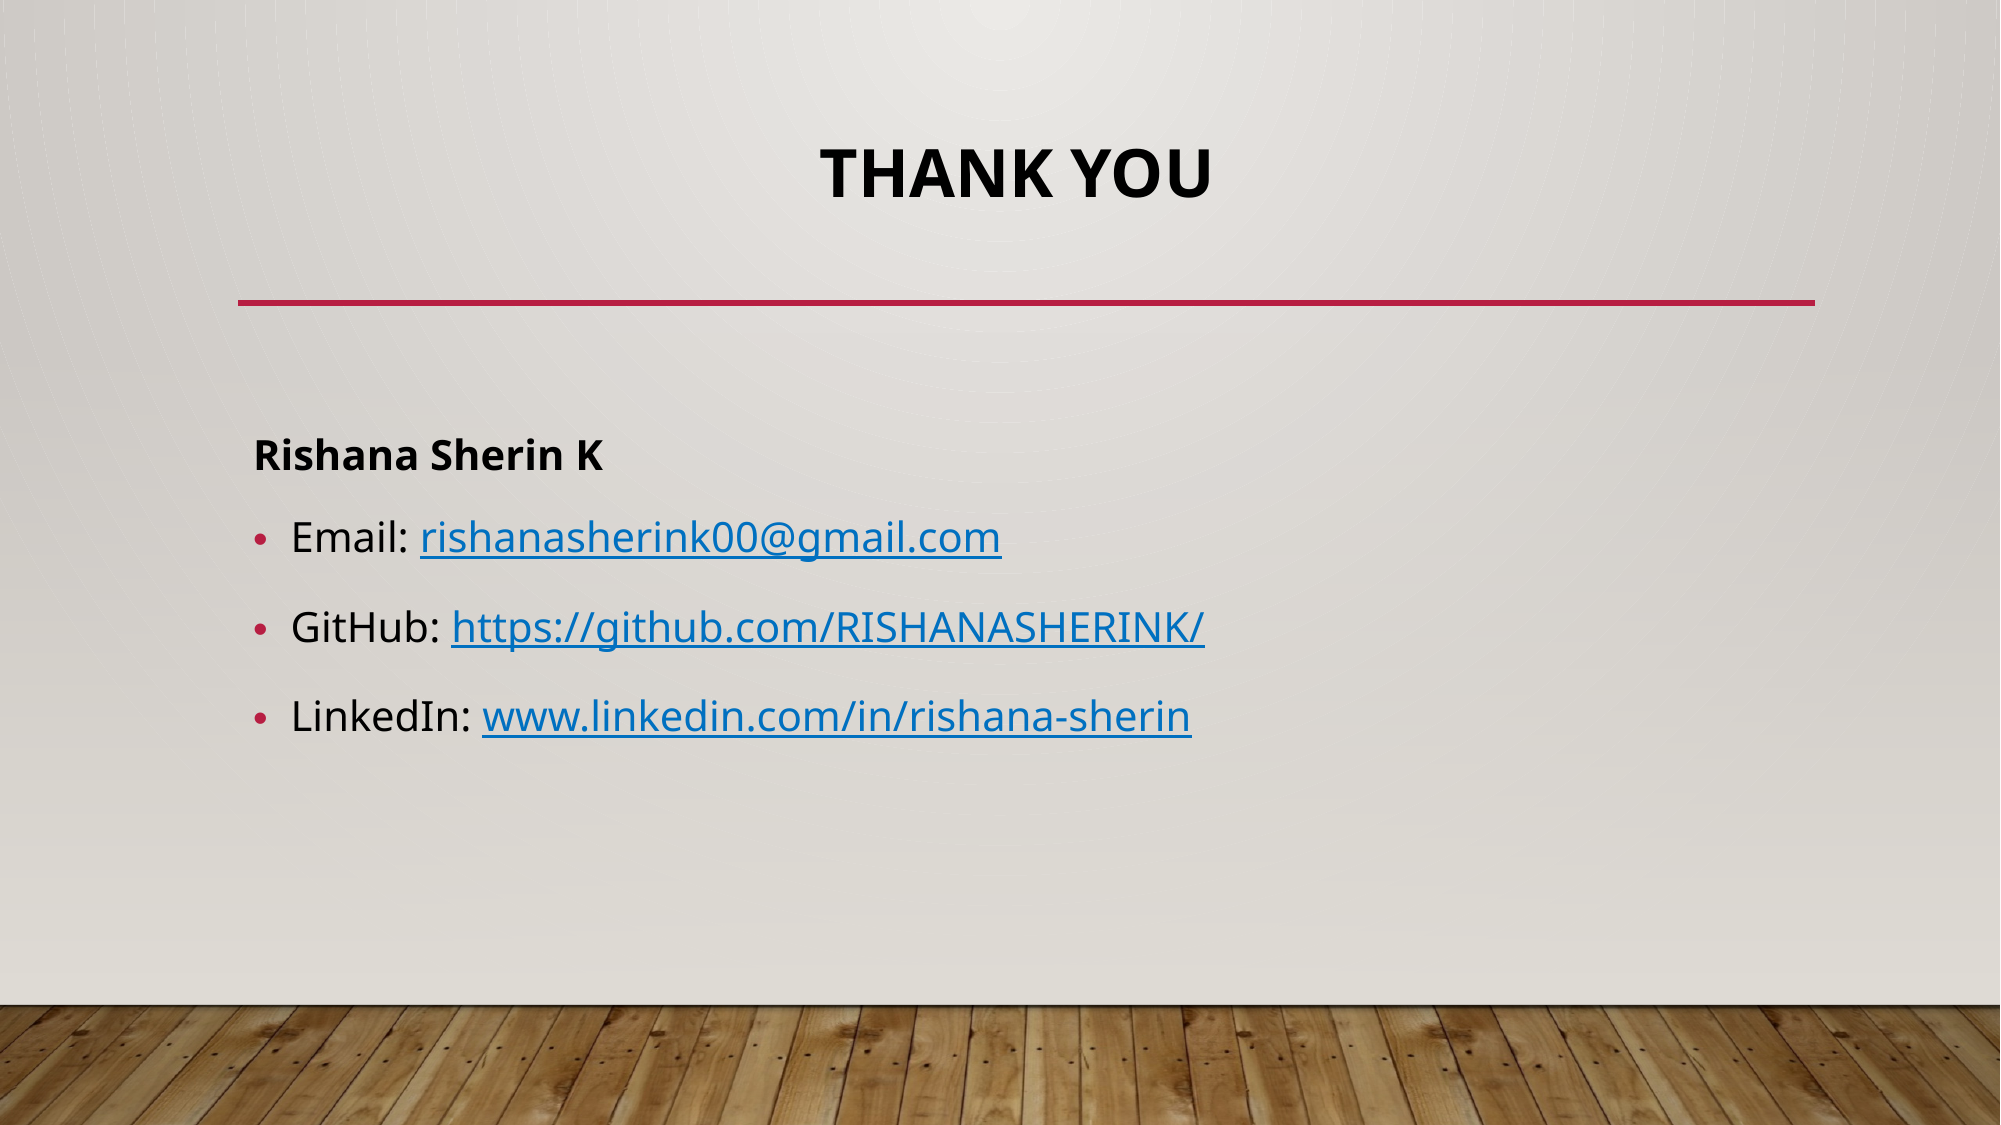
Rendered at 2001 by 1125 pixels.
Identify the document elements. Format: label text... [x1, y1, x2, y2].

title THANK YOU [238, 131, 1814, 305]
picture [0, 1005, 2000, 1125]
list Rishana Sherin K Email: rishanasherink00@gmail.com GitHub: https://github.com/RISHANASHERINK/ LinkedIn: www.linkedin.com/in/rishana-sherin [238, 330, 1814, 897]
